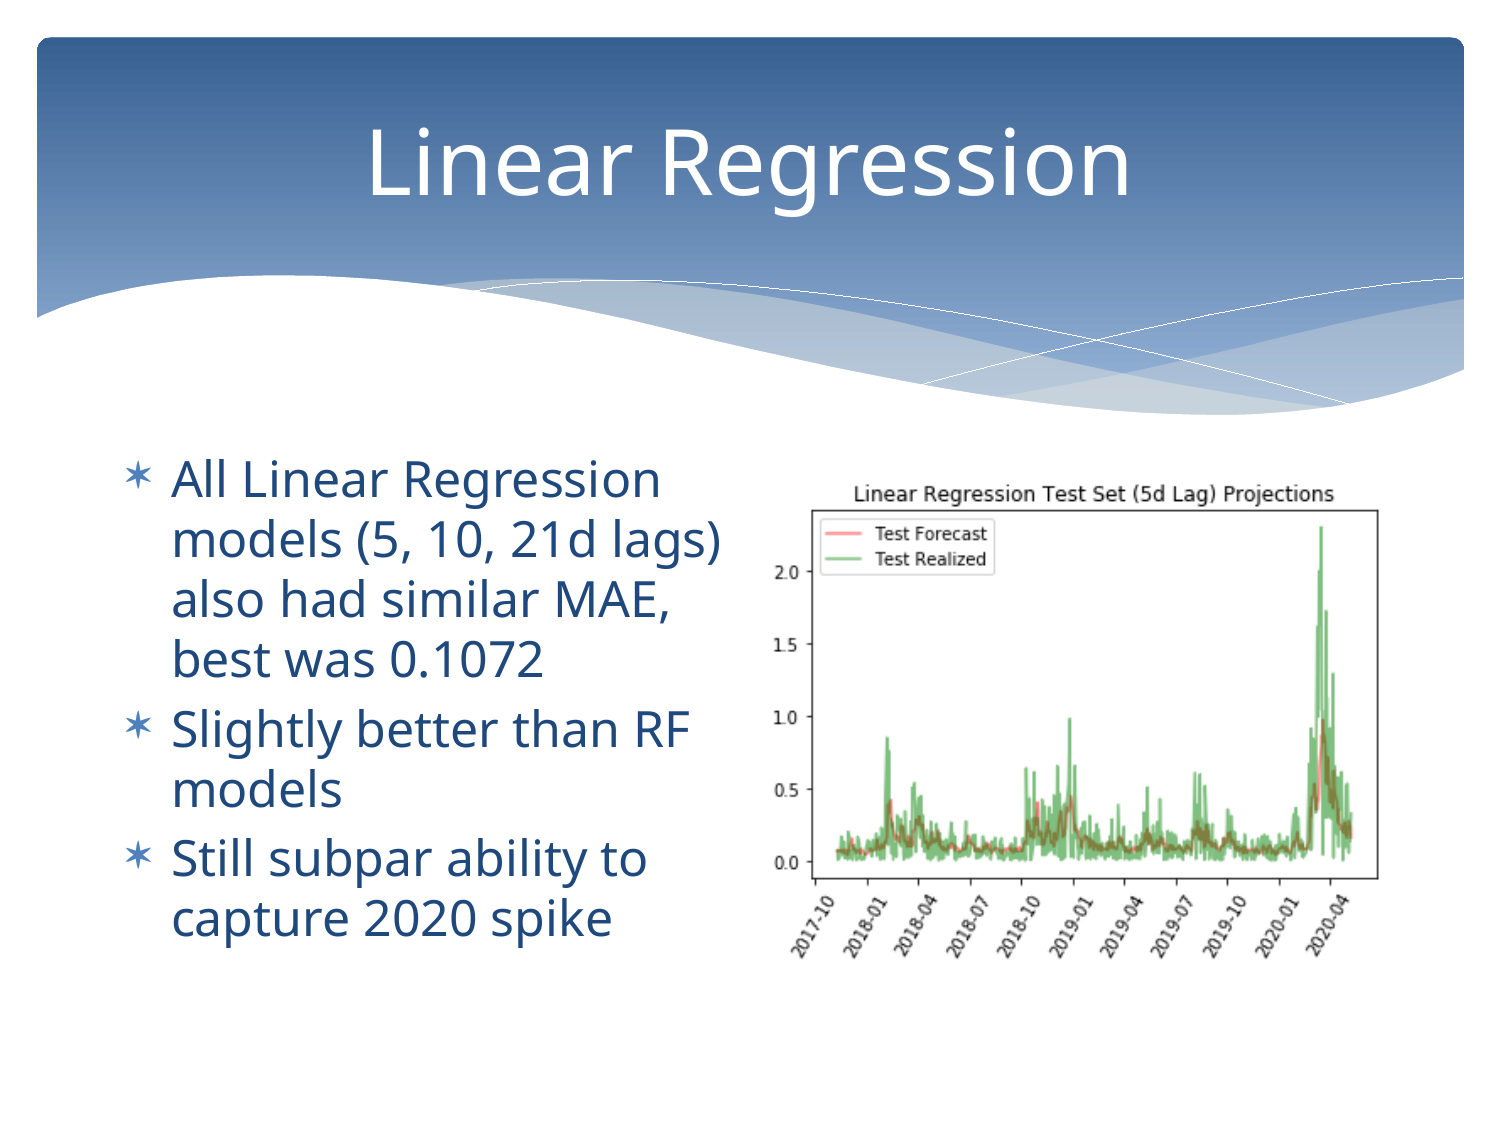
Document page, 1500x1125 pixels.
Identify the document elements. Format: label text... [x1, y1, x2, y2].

list All Linear Regression models (5, 10, 21d lags) also had similar MAE, best was 0.1072 Slightly better than RF models Still subpar ability to capture 2020 spike [111, 439, 738, 1005]
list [761, 439, 1390, 1006]
title Linear Regression [75, 55, 1425, 261]
